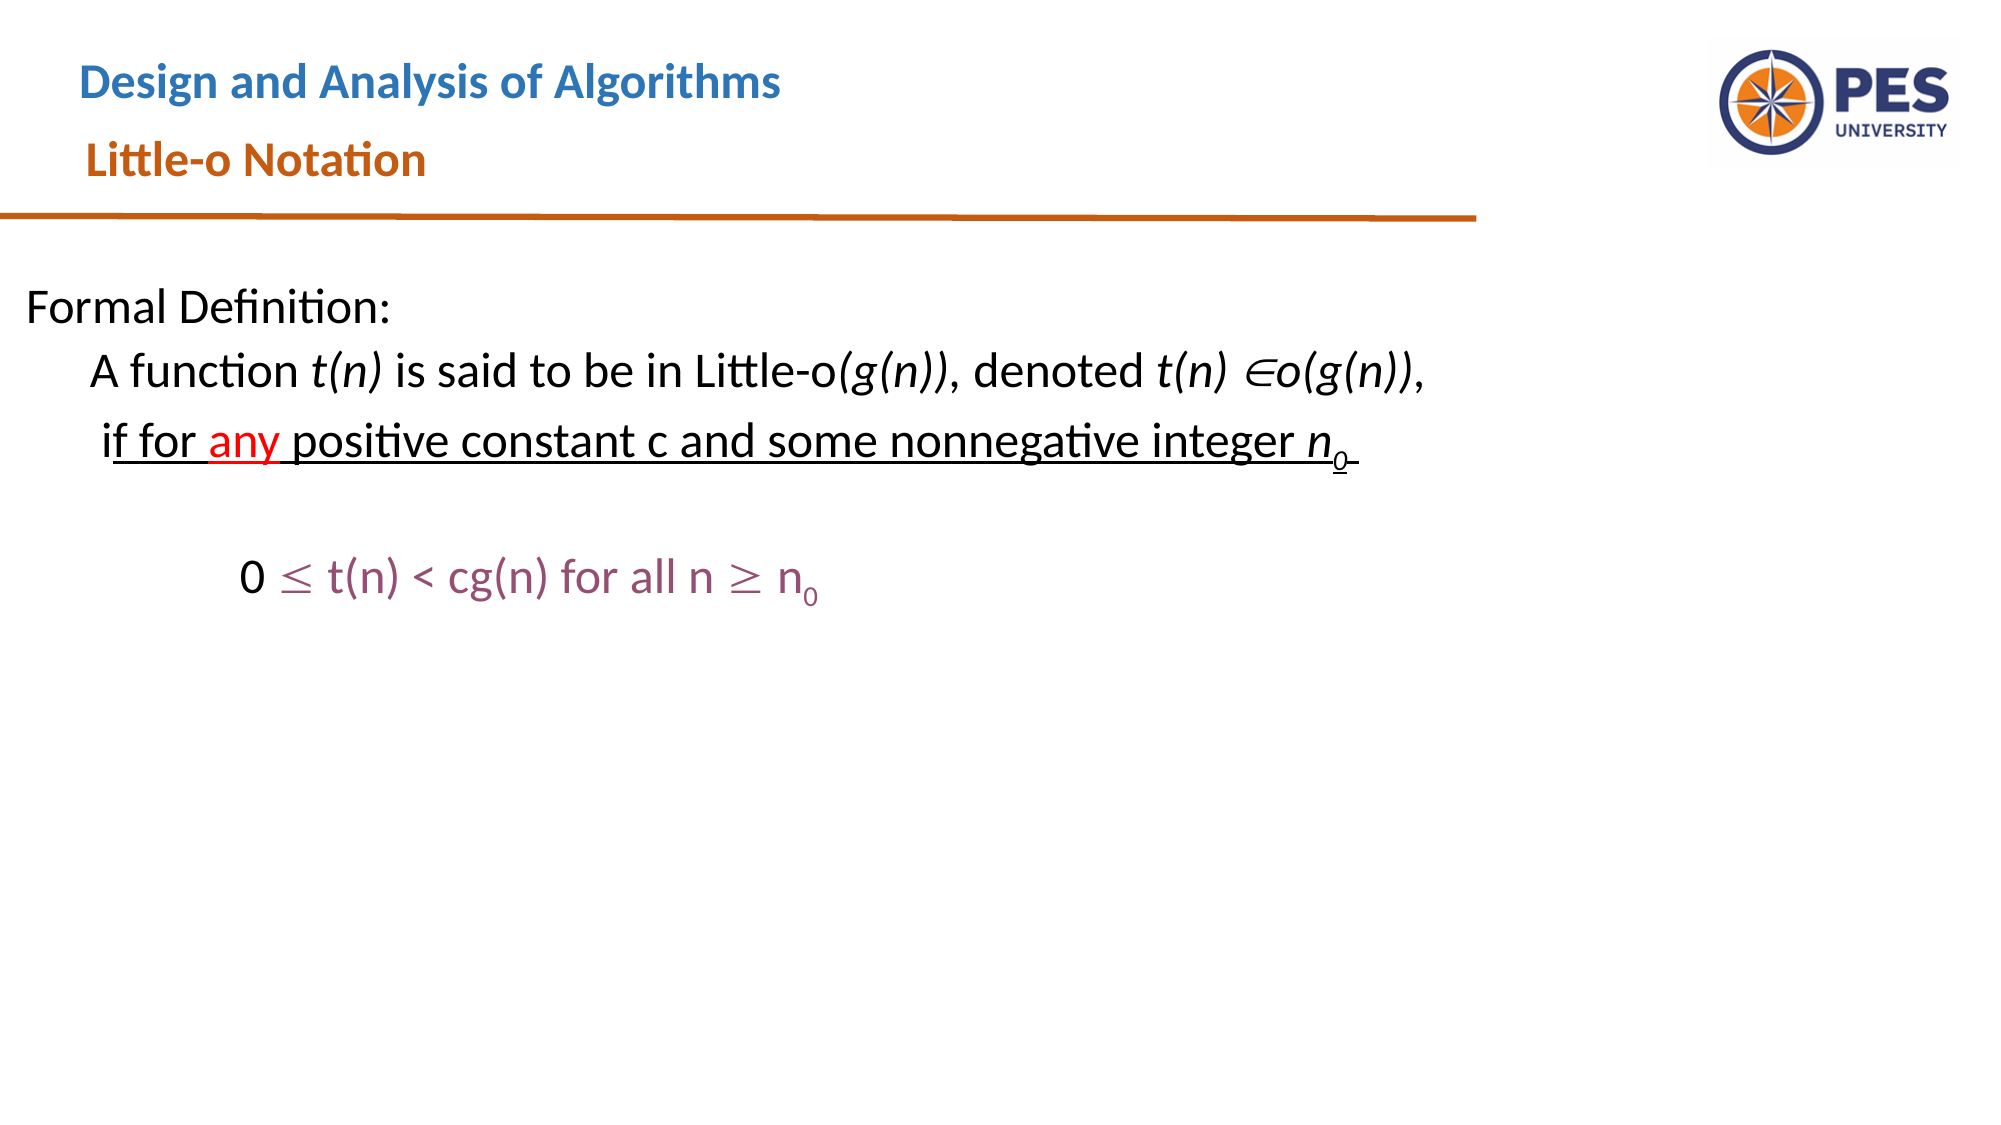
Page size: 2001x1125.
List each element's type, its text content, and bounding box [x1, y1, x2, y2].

picture [1707, 37, 1961, 168]
text_box Little-o Notation [59, 118, 454, 194]
text_box Formal Definition: A function t(n) is said to be in Little-o(g(n)), denoted t(n) o(g(n)), if for any positive constant c and some nonnegative integer n0 0  t(n) < cg(n) for all n  n0 [0, 206, 2000, 722]
